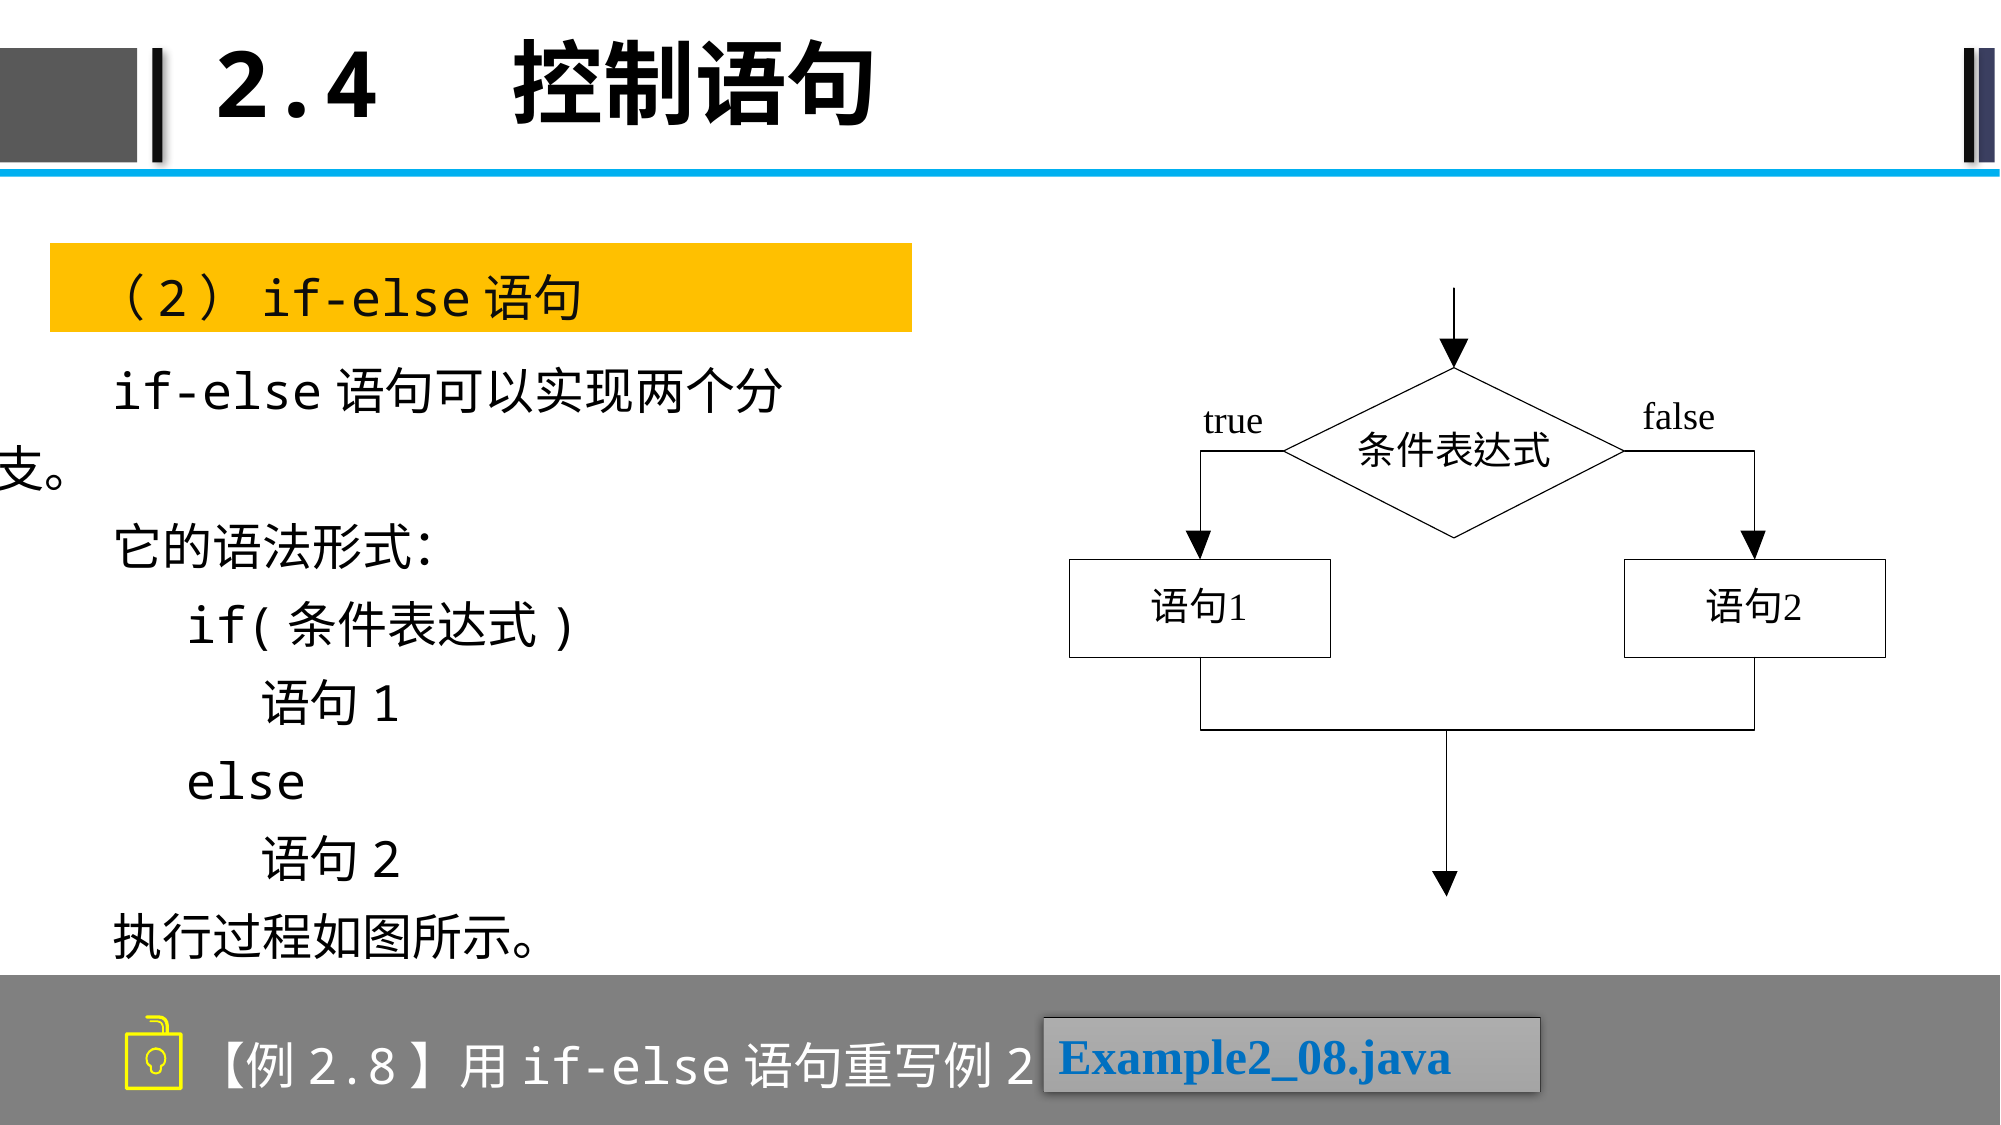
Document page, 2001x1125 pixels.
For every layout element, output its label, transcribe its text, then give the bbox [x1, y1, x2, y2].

text_box [49, 242, 913, 333]
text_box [1062, 287, 1891, 944]
text_box （2）if-else语句 [75, 244, 663, 331]
text_box if-else语句可以实现两个分支。 它的语法形式： if(条件表达式) 语句1 else 语句2 执行过程如图所示。 [0, 331, 837, 951]
text_box Example2_08.java [1043, 1017, 1541, 1092]
text_box [0, 974, 2000, 1125]
title 2.4 控制语句 [199, 0, 1888, 168]
text_box [0, 168, 2000, 178]
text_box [124, 1015, 183, 1091]
text_box 【例2.8】用if-else语句重写例2.7。 [175, 1012, 1704, 1125]
